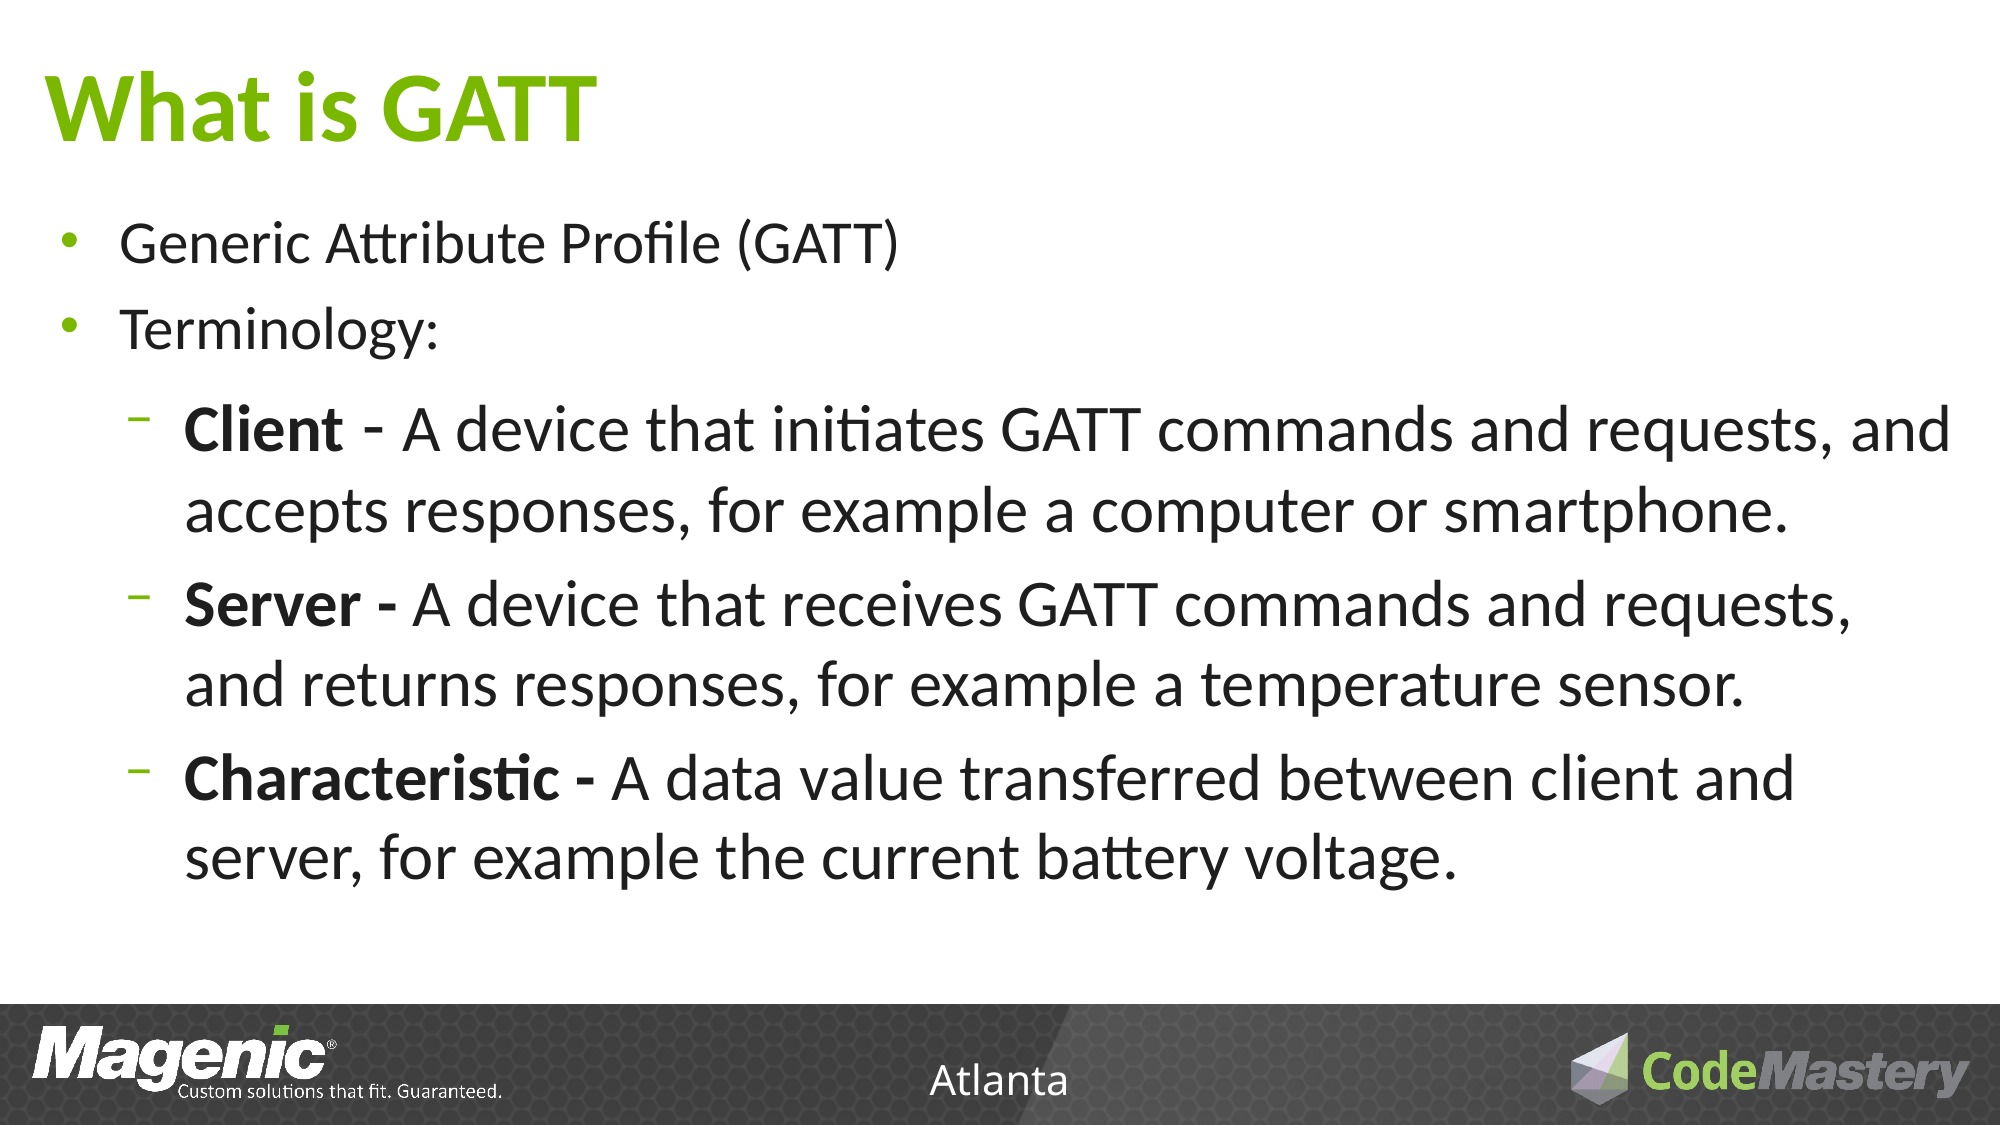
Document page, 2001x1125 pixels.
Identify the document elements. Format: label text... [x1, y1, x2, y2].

picture [0, 1004, 2000, 1125]
list Generic Attribute Profile (GATT) Terminology: Client - A device that initiates GATT commands and requests, and accepts responses, for example a computer or smartphone. Server - A device that receives GATT commands and requests, and returns responses, for example a temperature sensor. Characteristic - A data value transferred between client and server, for example the current battery voltage. [29, 195, 1970, 957]
title What is GATT [29, 34, 1970, 195]
